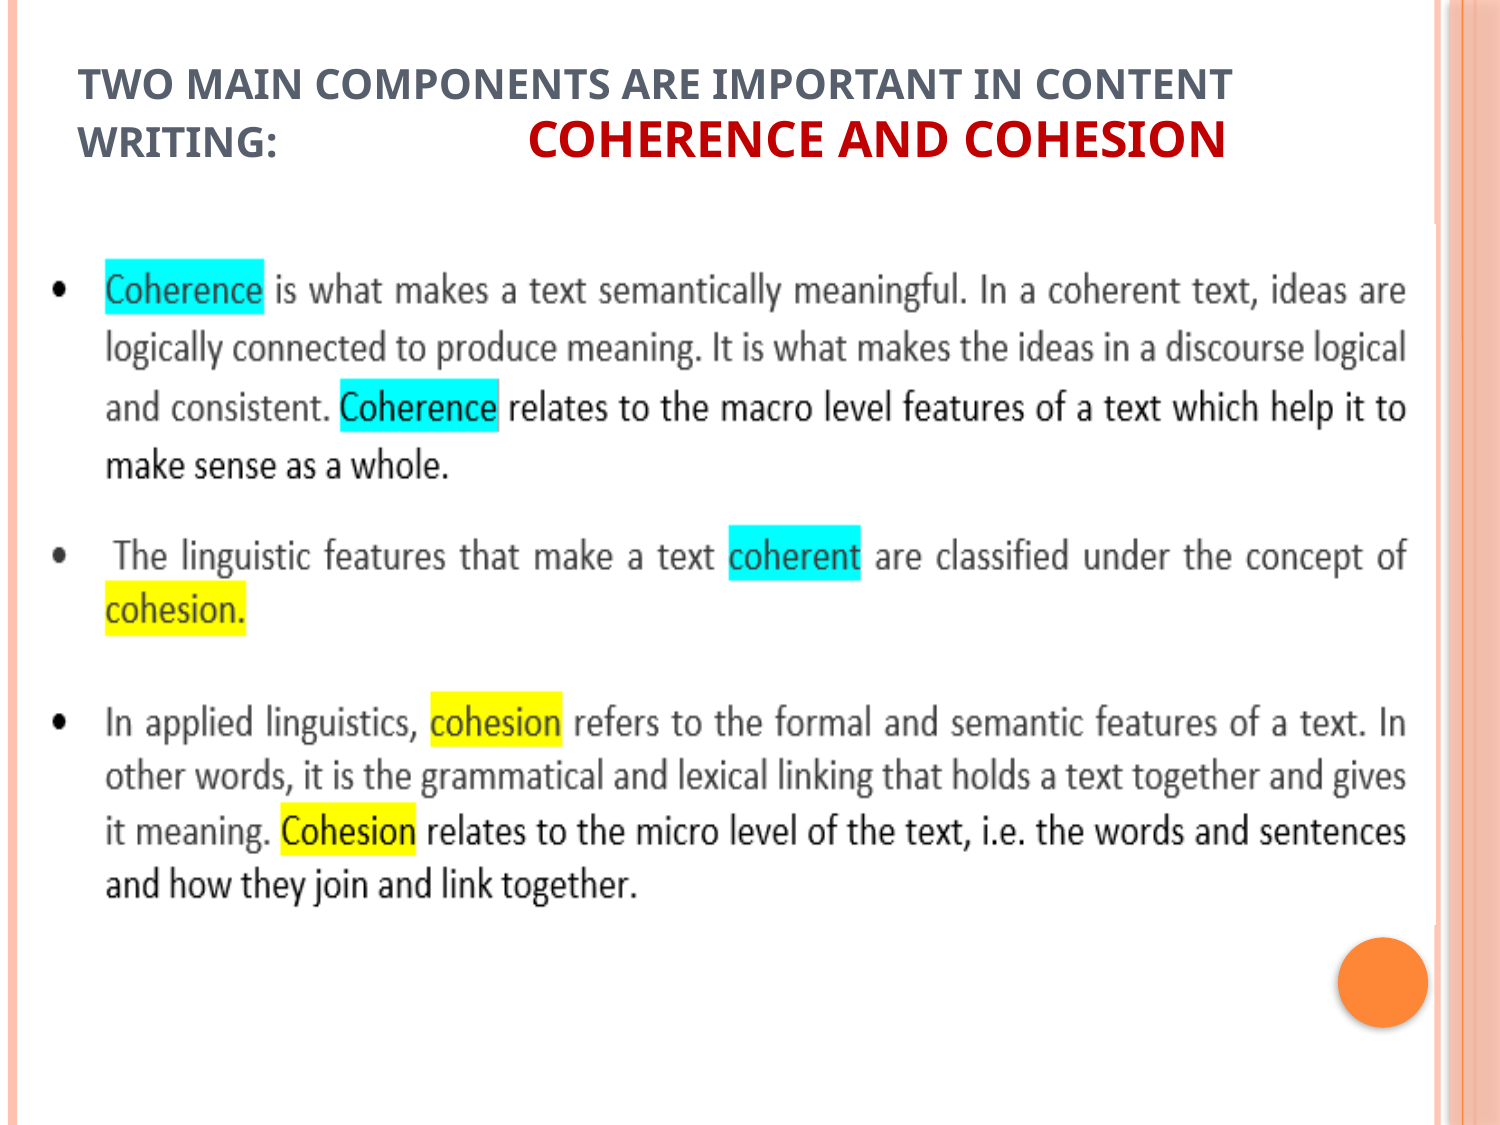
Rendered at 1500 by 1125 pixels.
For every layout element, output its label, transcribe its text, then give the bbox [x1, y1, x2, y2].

title Two main components are important in content writing: coherence and cohesion [62, 37, 1436, 175]
picture [34, 224, 1436, 926]
